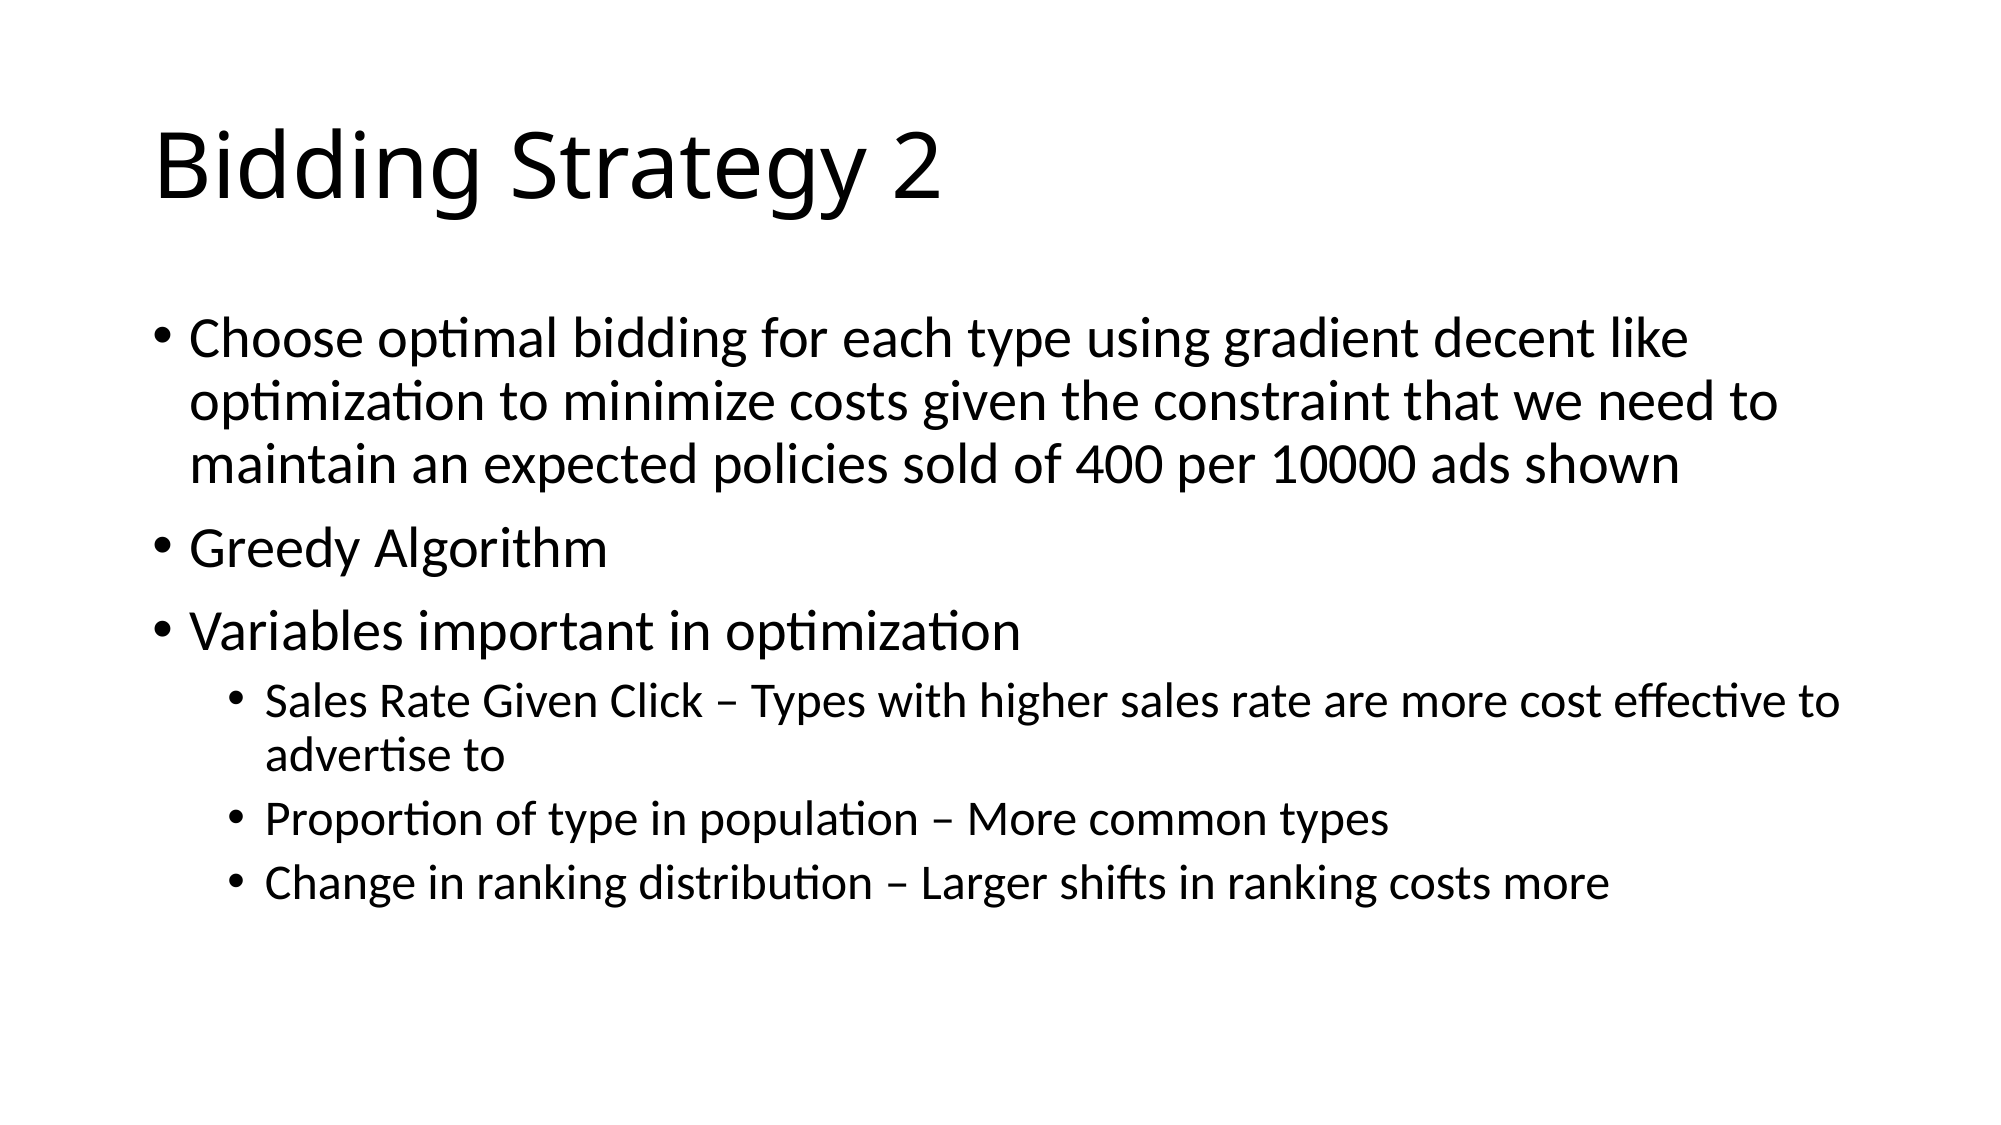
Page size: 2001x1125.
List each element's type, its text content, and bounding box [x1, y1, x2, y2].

title Bidding Strategy 2 [137, 59, 1863, 278]
list Choose optimal bidding for each type using gradient decent like optimization to minimize costs given the constraint that we need to maintain an expected policies sold of 400 per 10000 ads shown Greedy Algorithm Variables important in optimization Sales Rate Given Click – Types with higher sales rate are more cost effective to advertise to Proportion of type in population – More common types Change in ranking distribution – Larger shifts in ranking costs more [137, 299, 1863, 1014]
